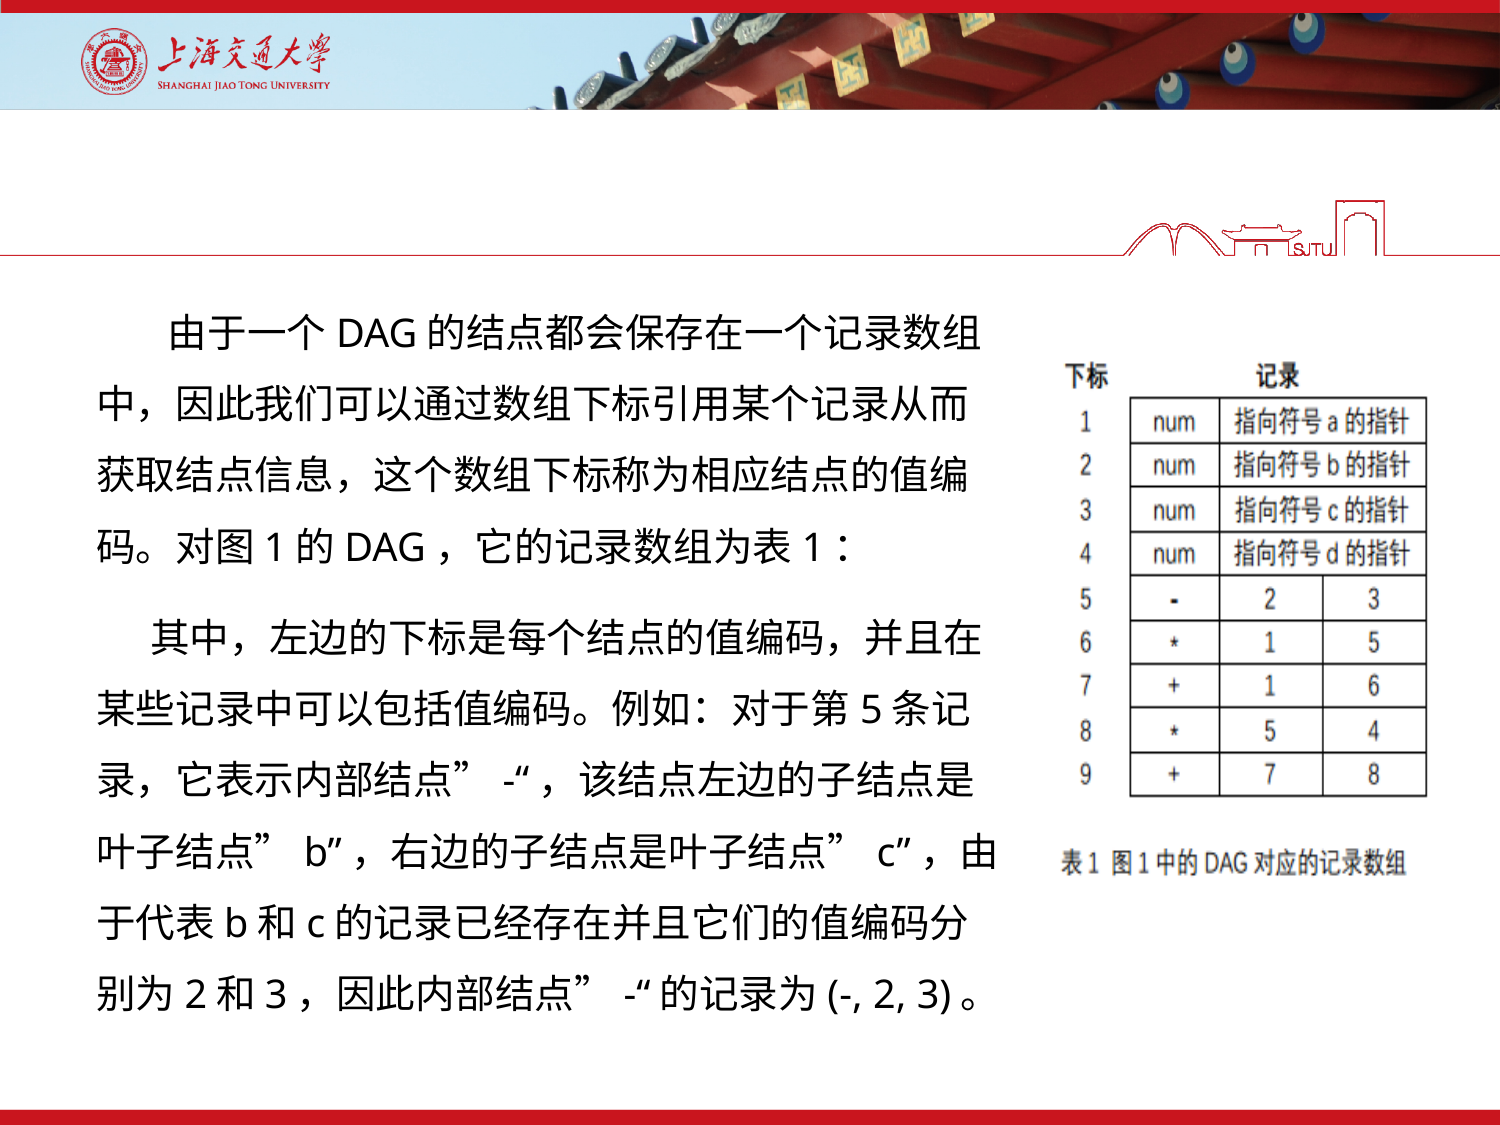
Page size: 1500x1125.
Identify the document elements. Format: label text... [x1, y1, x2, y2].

picture [1039, 354, 1432, 880]
list 由于一个DAG的结点都会保存在一个记录数组中，因此我们可以通过数组下标引用某个记录从而获取结点信息，这个数组下标称为相应结点的值编码。对图1的DAG，它的记录数组为表1： 其中，左边的下标是每个结点的值编码，并且在某些记录中可以包括值编码。例如：对于第5条记录，它表示内部结点”-“，该结点左边的子结点是叶子结点”b”，右边的子结点是叶子结点”c”，由于代表b和c的记录已经存在并且它们的值编码分别为2和3，因此内部结点”-“的记录为(-, 2, 3)。 [81, 276, 1019, 1084]
picture [0, 200, 1500, 256]
picture [0, 0, 1500, 110]
